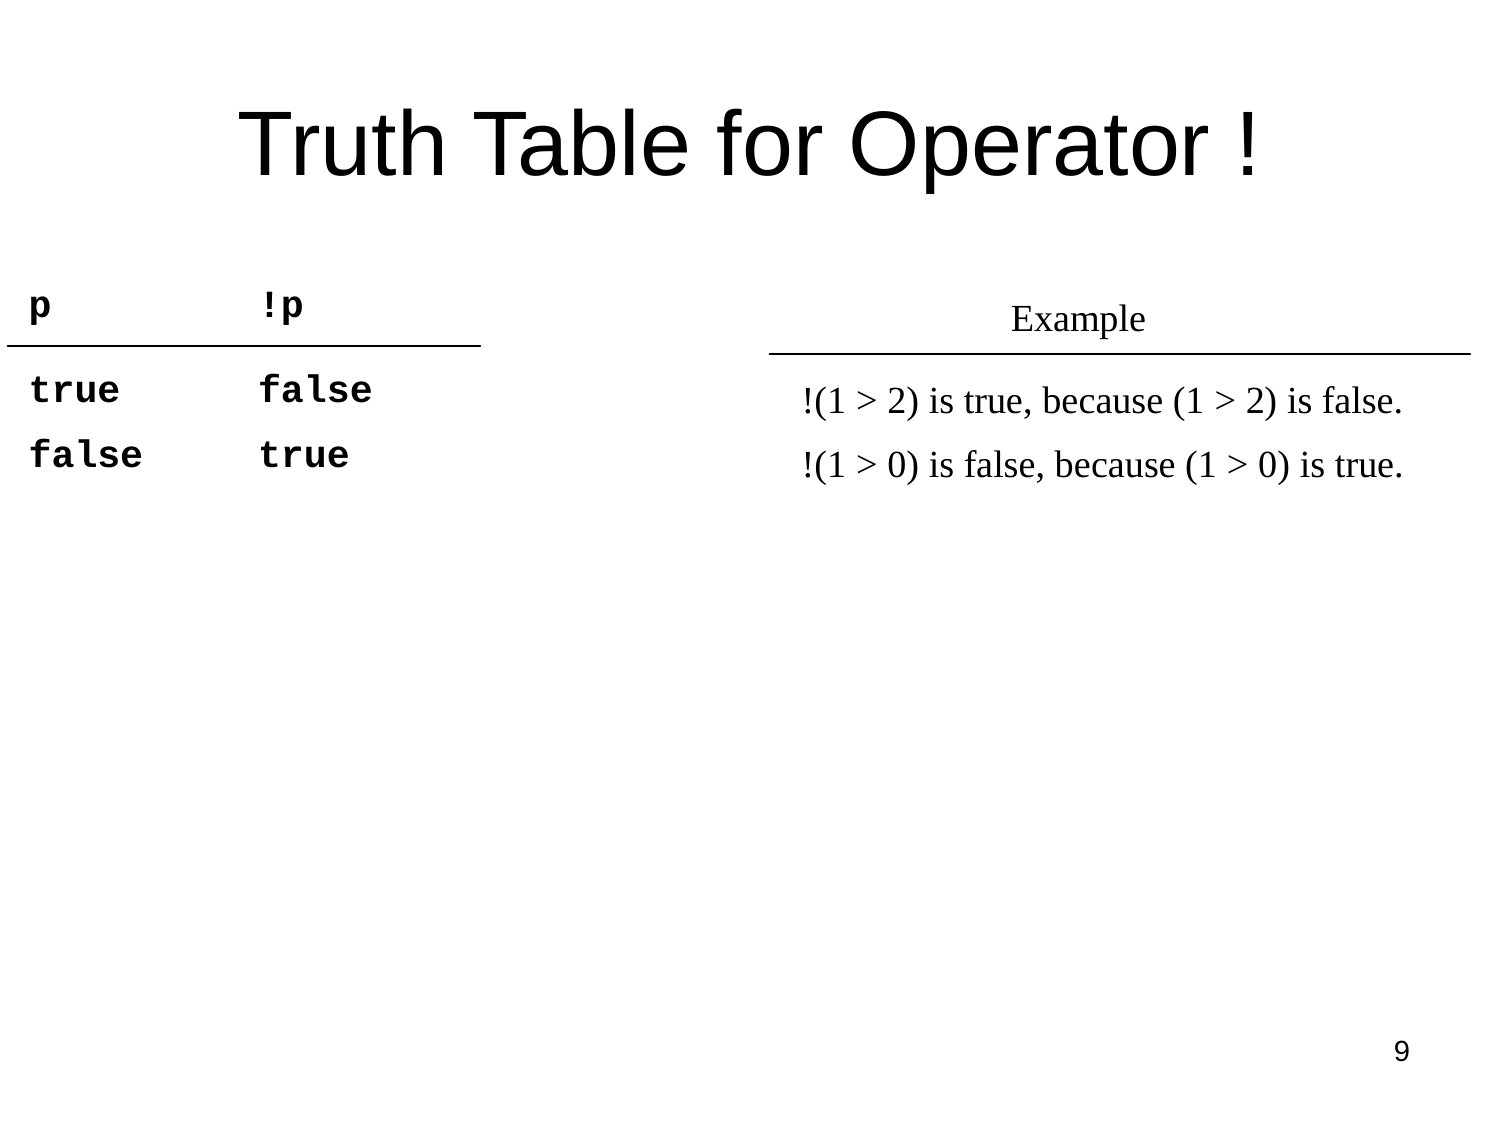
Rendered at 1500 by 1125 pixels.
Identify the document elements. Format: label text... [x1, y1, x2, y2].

slide_number 9 [1074, 1024, 1426, 1103]
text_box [0, 262, 1500, 511]
title Truth Table for Operator ! [75, 45, 1425, 233]
